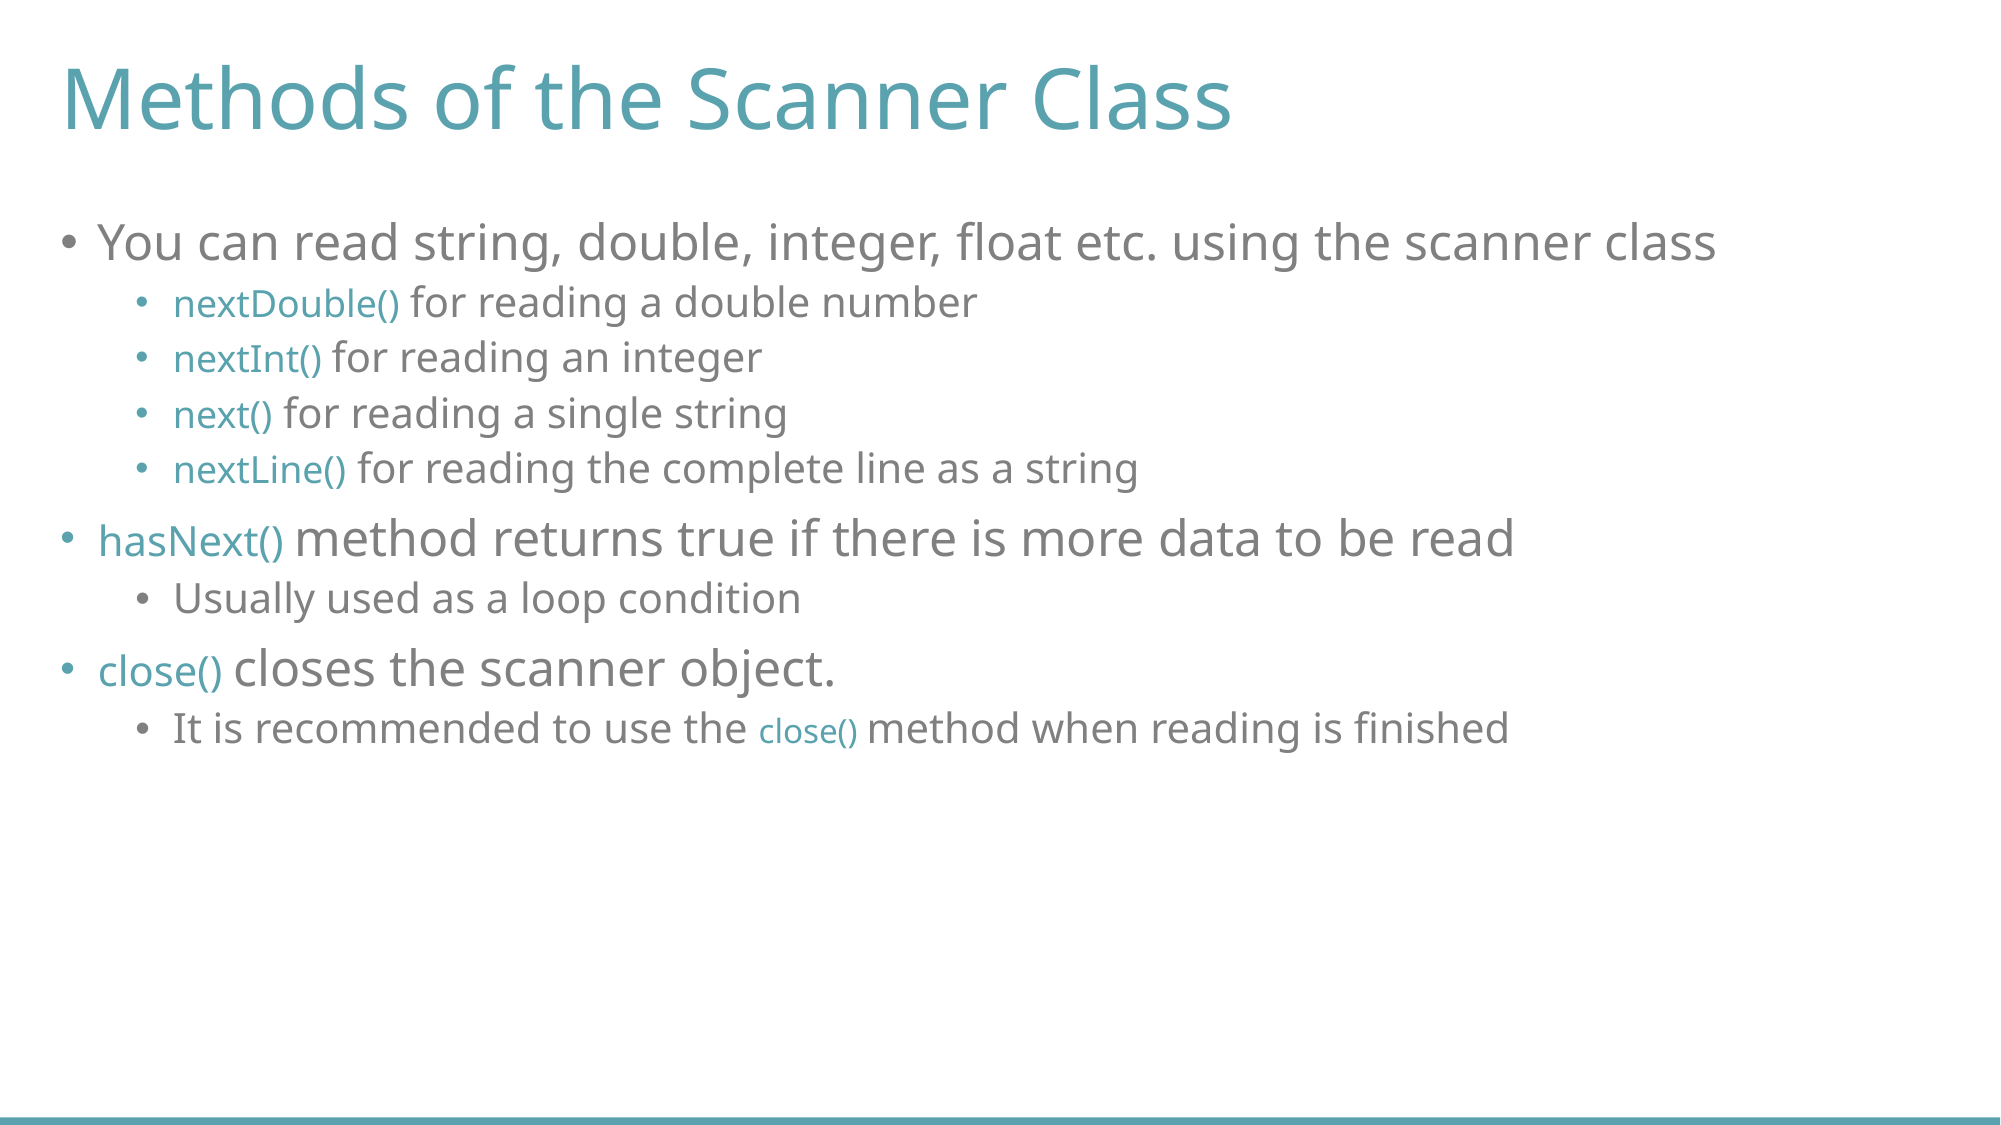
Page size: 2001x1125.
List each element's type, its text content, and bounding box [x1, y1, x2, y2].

title Methods of the Scanner Class [52, 44, 1920, 160]
list You can read string, double, integer, float etc. using the scanner class nextDouble() for reading a double number nextInt() for reading an integer next() for reading a single string nextLine() for reading the complete line as a string hasNext() method returns true if there is more data to be read Usually used as a loop condition close() closes the scanner object. It is recommended to use the close() method when reading is finished [52, 209, 1920, 1065]
